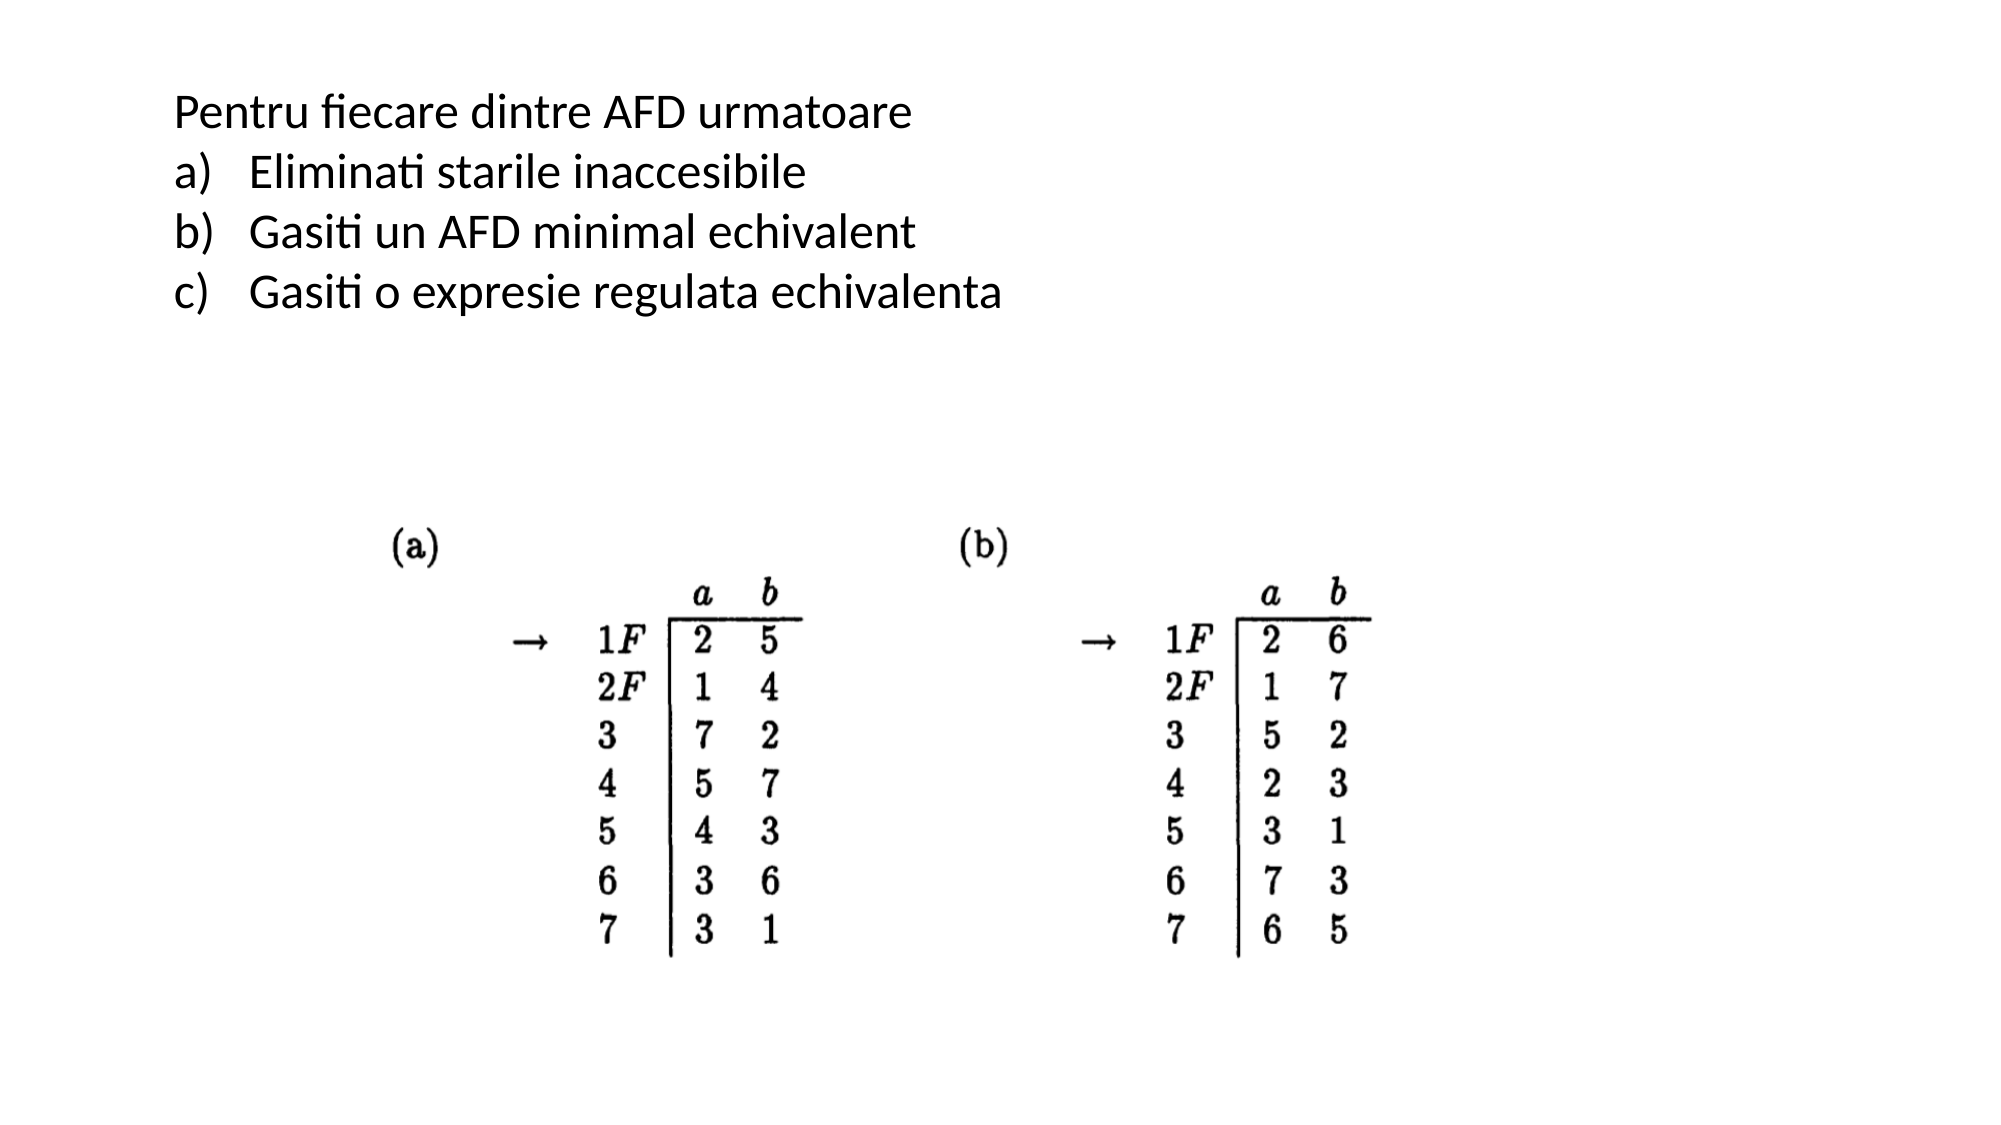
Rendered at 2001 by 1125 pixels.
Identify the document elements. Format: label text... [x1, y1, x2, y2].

text_box Pentru fiecare dintre AFD urmatoare Eliminati starile inaccesibile Gasiti un AFD minimal echivalent Gasiti o expresie regulata echivalenta [159, 71, 1889, 326]
picture [258, 487, 1550, 999]
